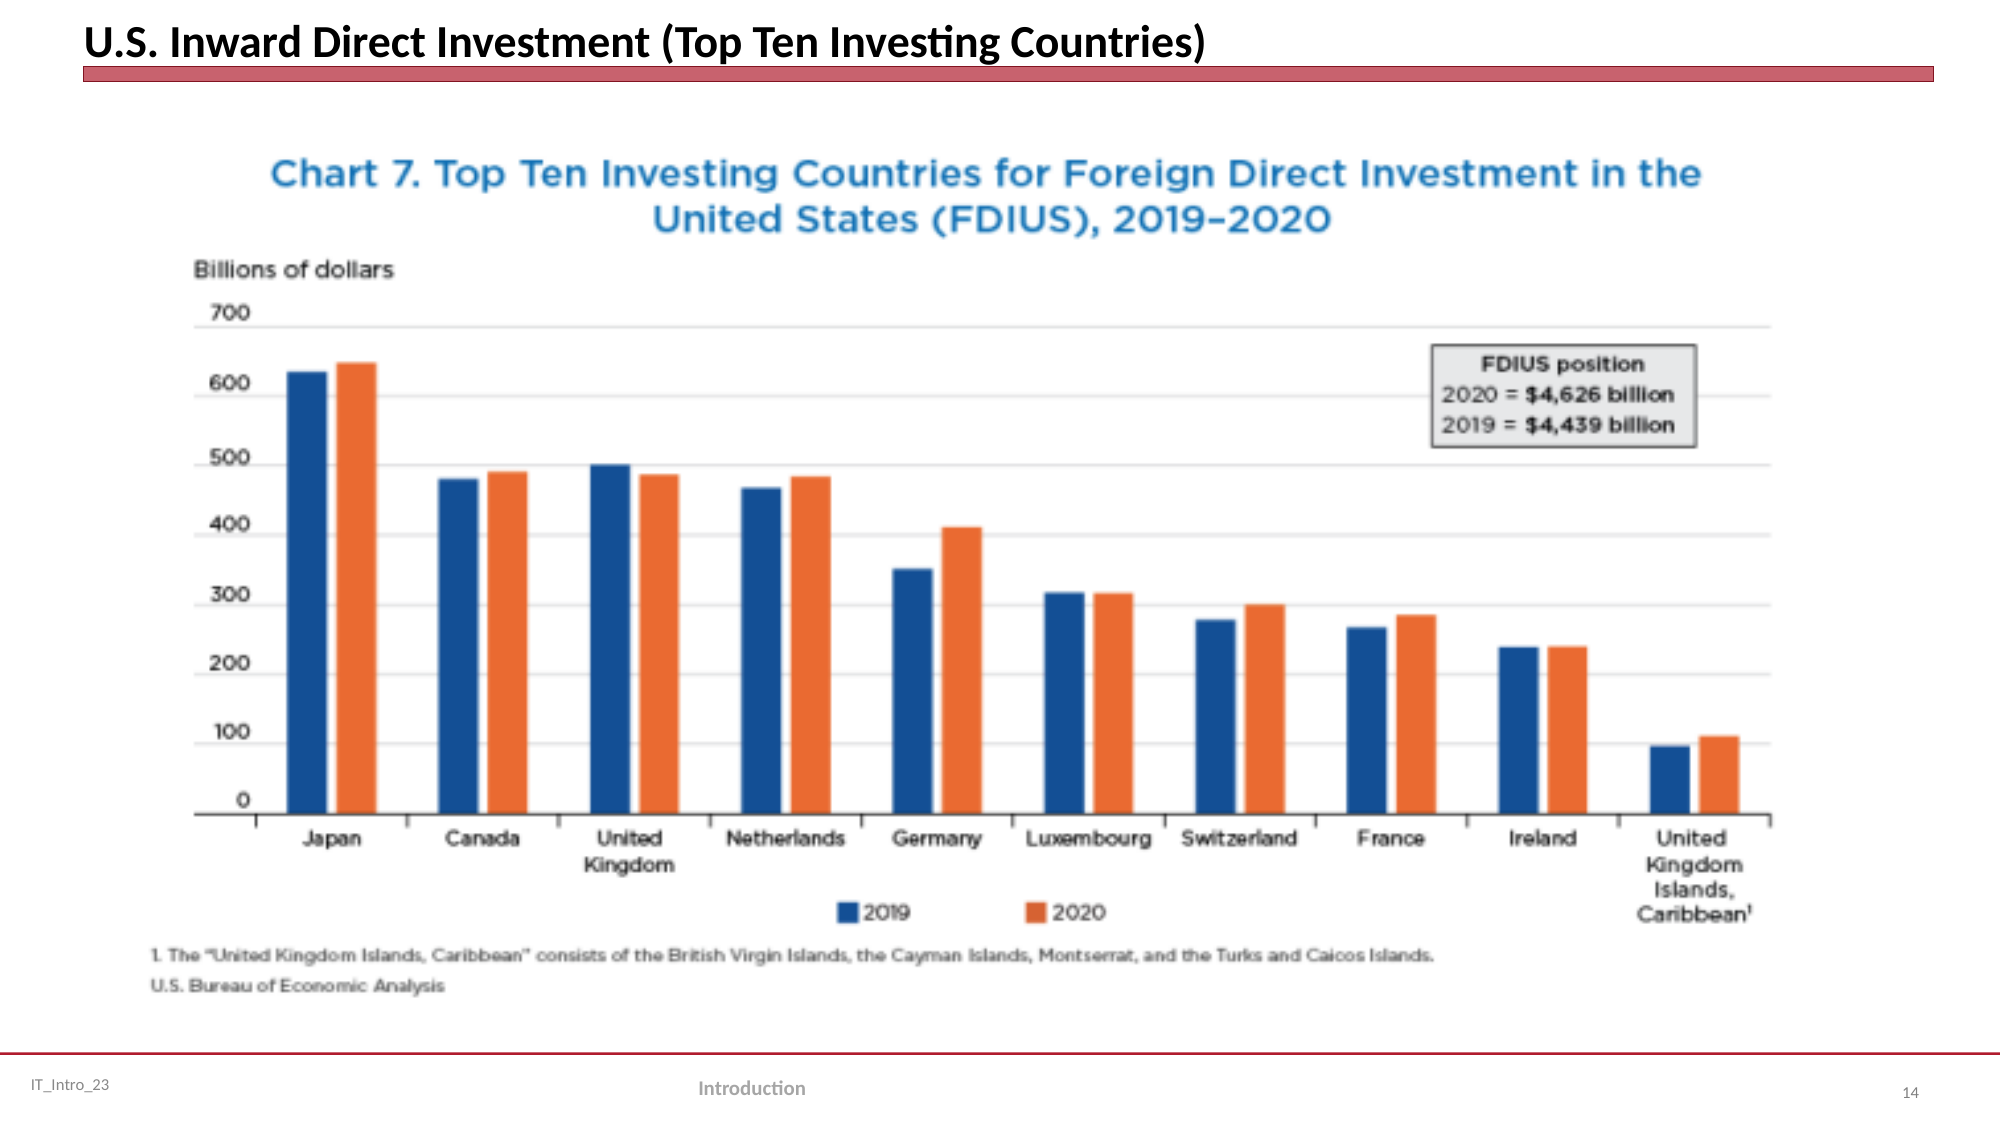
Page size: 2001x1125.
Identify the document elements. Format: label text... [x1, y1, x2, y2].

picture [134, 147, 1935, 1026]
footer Introduction [683, 1056, 1317, 1117]
slide_number 14 [1834, 1061, 1934, 1122]
title U.S. Inward Direct Investment (Top Ten Investing Countries) [83, 6, 1935, 67]
